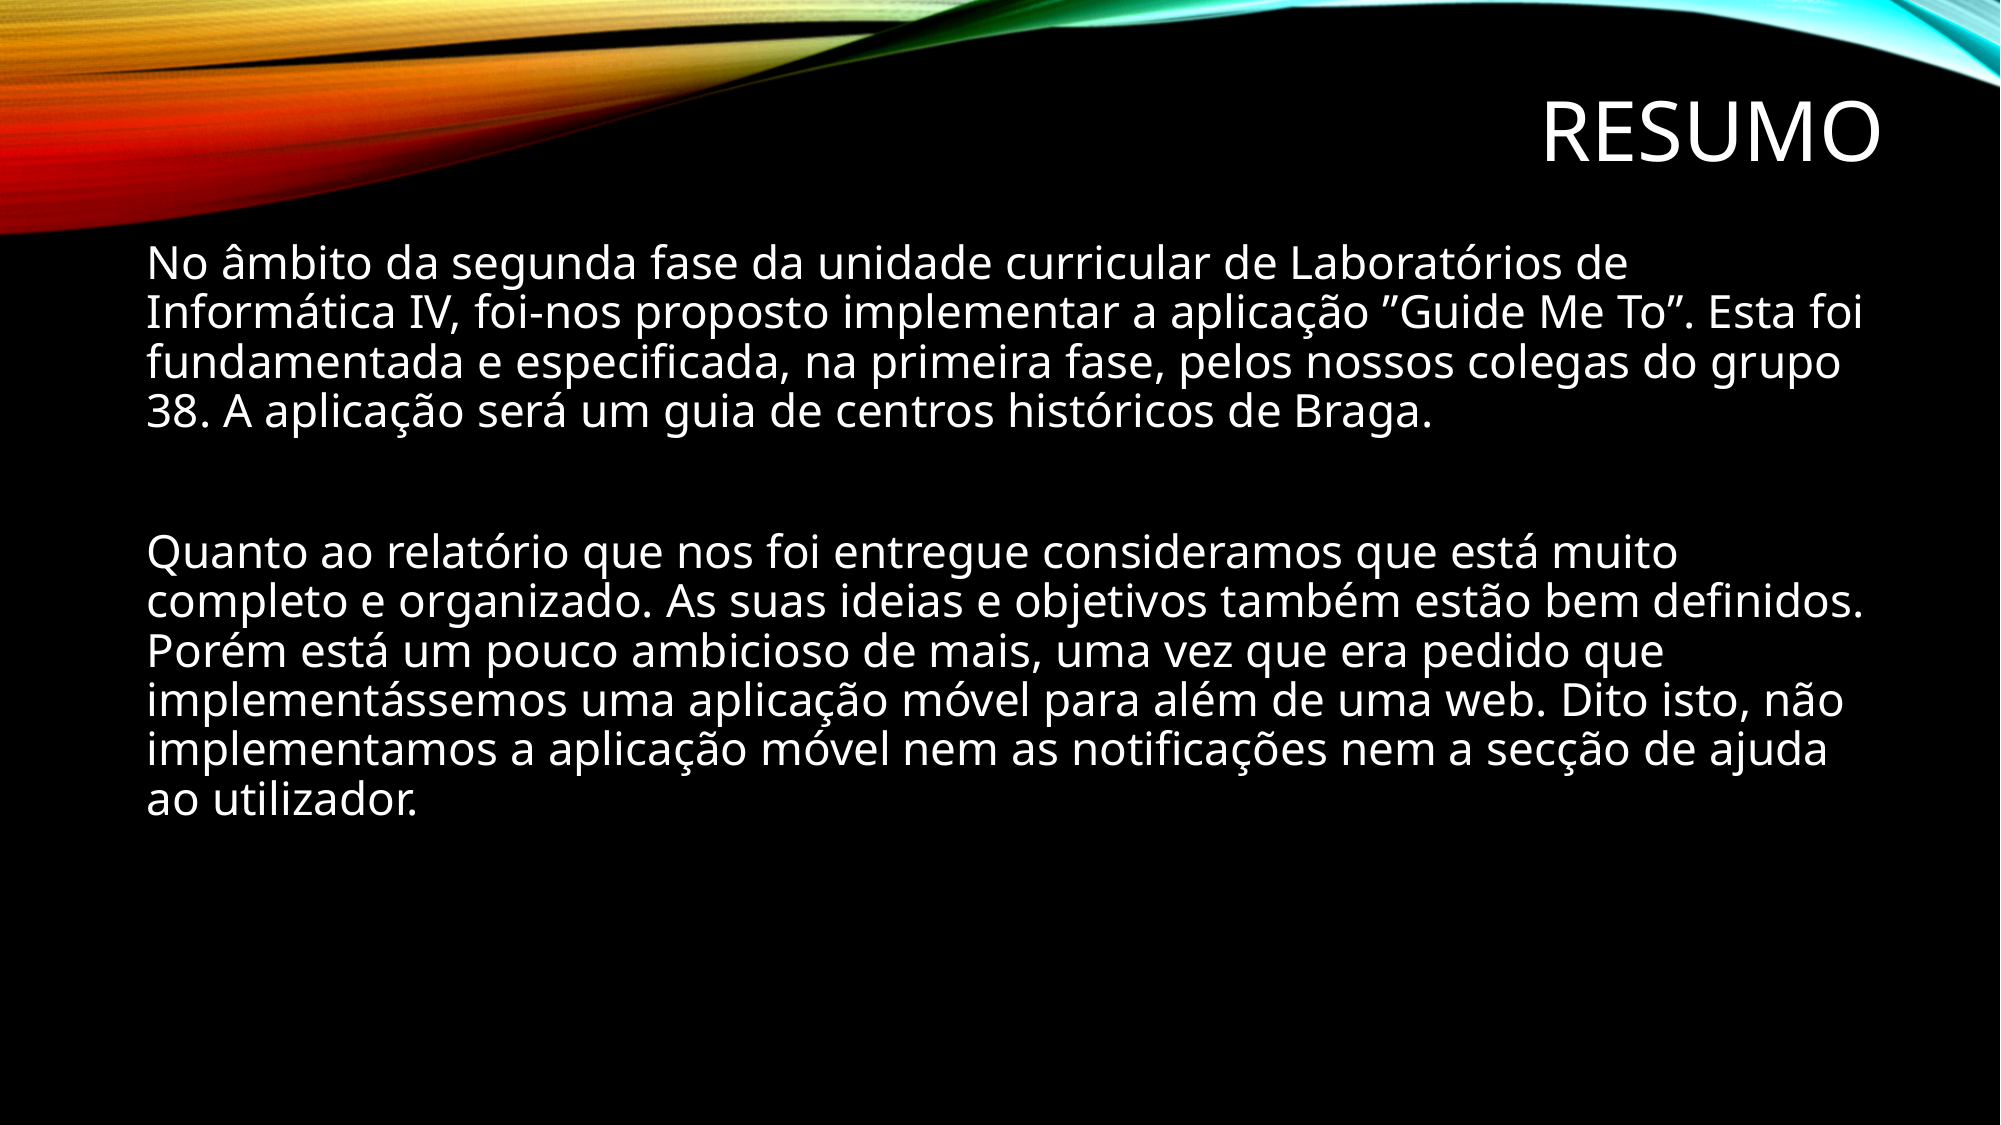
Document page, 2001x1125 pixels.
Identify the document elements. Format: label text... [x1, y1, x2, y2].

text_box No âmbito da segunda fase da unidade curricular de Laboratórios de Informática IV, foi-nos proposto implementar a aplicação ”Guide Me To”. Esta foi fundamentada e especificada, na primeira fase, pelos nossos colegas do grupo 38. A aplicação será um guia de centros históricos de Braga. Quanto ao relatório que nos foi entregue consideramos que está muito completo e organizado. As suas ideias e objetivos também estão bem definidos. Porém está um pouco ambicioso de mais, uma vez que era pedido que implementássemos uma aplicação móvel para além de uma web. Dito isto, não implementamos a aplicação móvel nem as notificações nem a secção de ajuda ao utilizador. [131, 232, 1907, 1074]
picture [0, 0, 2000, 237]
text_box Resumo [352, 28, 1900, 232]
